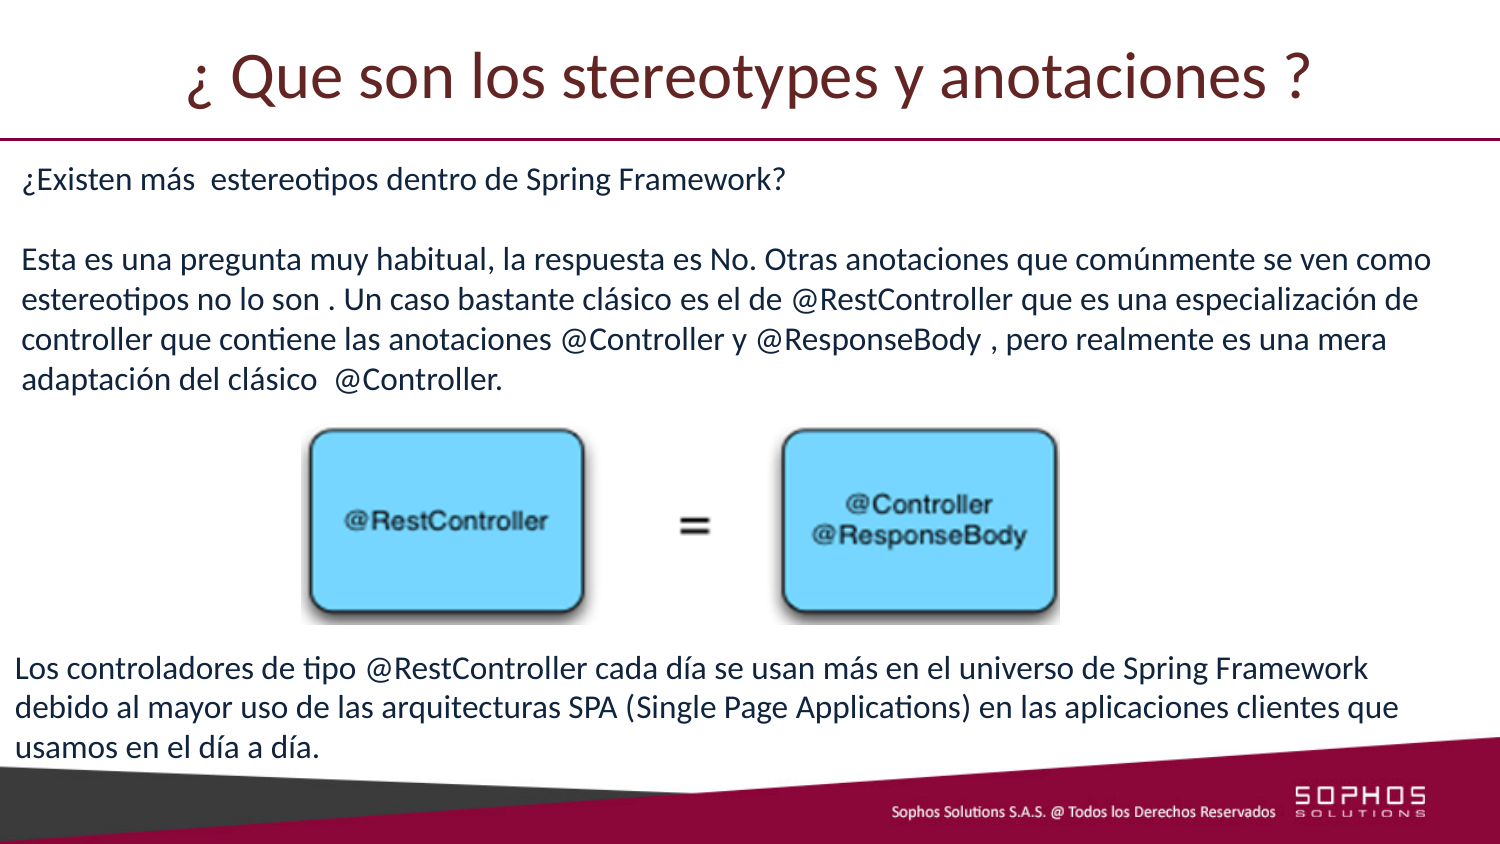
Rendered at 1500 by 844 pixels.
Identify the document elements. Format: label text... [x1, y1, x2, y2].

title ¿ Que son los stereotypes y anotaciones ? [74, 14, 1425, 130]
text_box Los controladores de tipo @RestController cada día se usan más en el universo de Spring Framework debido al mayor uso de las arquitecturas SPA (Single Page Applications) en las aplicaciones clientes que usamos en el día a día. [0, 638, 1471, 773]
picture [0, 0, 1500, 138]
text_box ¿Existen más estereotipos dentro de Spring Framework? Esta es una pregunta muy habitual, la respuesta es No. Otras anotaciones que comúnmente se ven como estereotipos no lo son . Un caso bastante clásico es el de @RestController que es una especialización de controller que contiene las anotaciones @Controller y @ResponseBody , pero realmente es una mera adaptación del clásico @Controller. [6, 150, 1500, 405]
picture [0, 141, 1500, 844]
